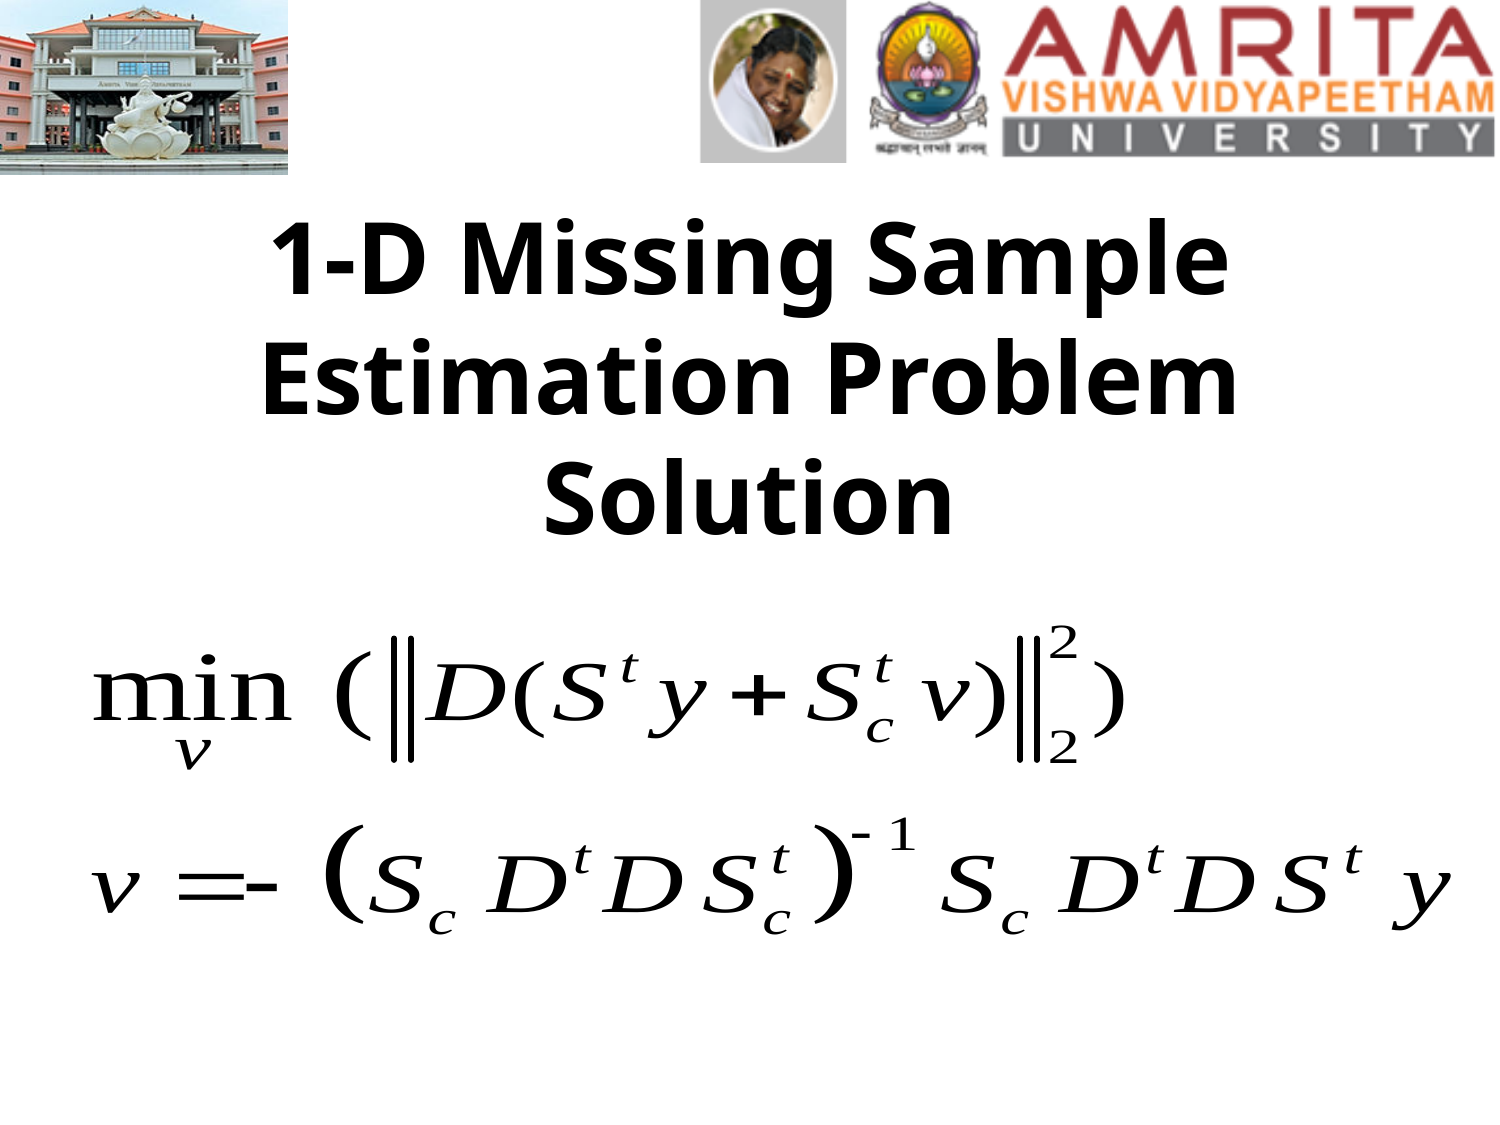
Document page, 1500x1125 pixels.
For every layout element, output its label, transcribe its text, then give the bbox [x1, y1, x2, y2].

picture [0, 0, 288, 176]
text_box 1-D Missing Sample Estimation Problem Solution [37, 187, 1463, 1075]
picture [74, 602, 1476, 971]
picture [687, 0, 1500, 163]
